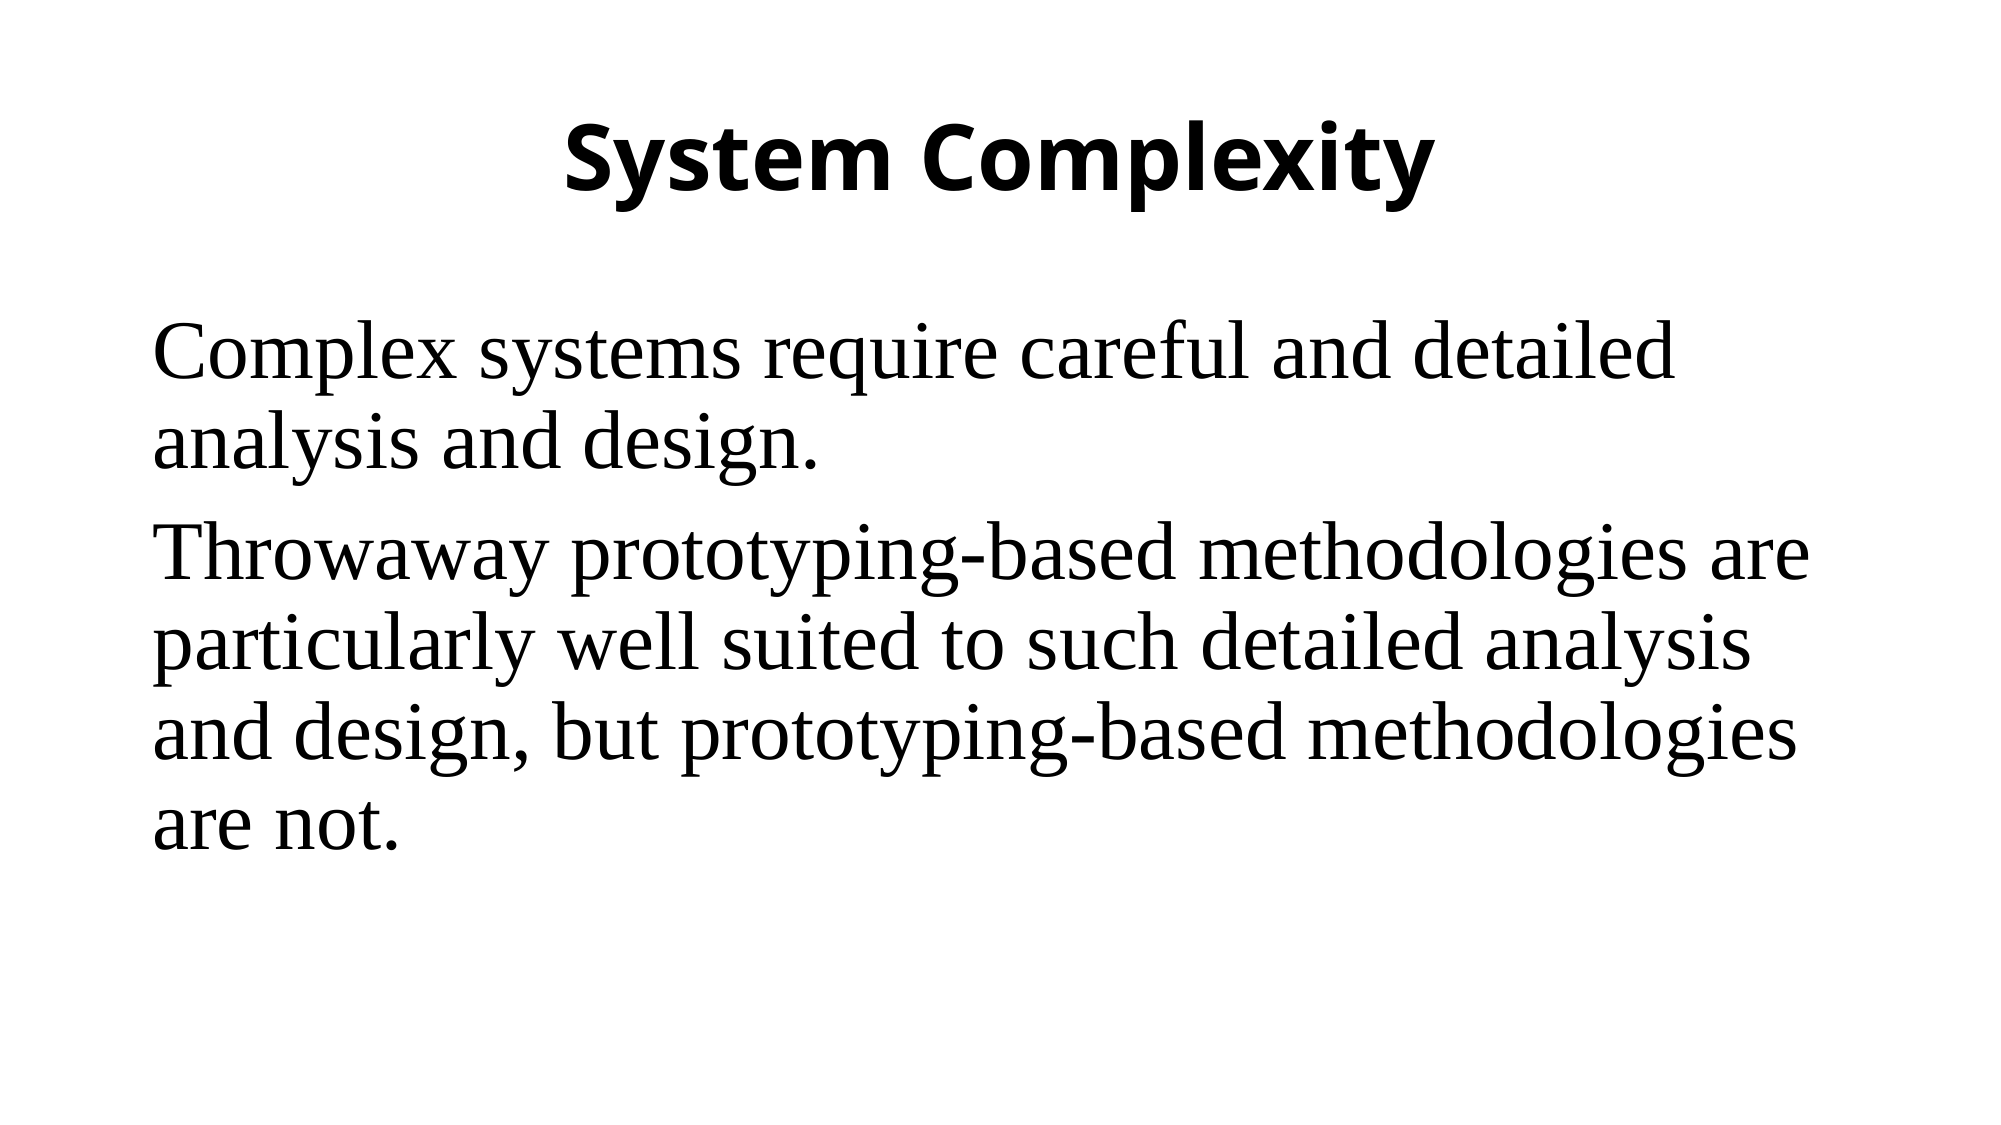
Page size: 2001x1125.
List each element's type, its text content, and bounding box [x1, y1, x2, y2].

title System Complexity [137, 51, 1863, 270]
list Complex systems require careful and detailed analysis and design. Throwaway prototyping-based methodologies are particularly well suited to such detailed analysis and design, but prototyping-based methodologies are not. [137, 299, 1863, 1014]
